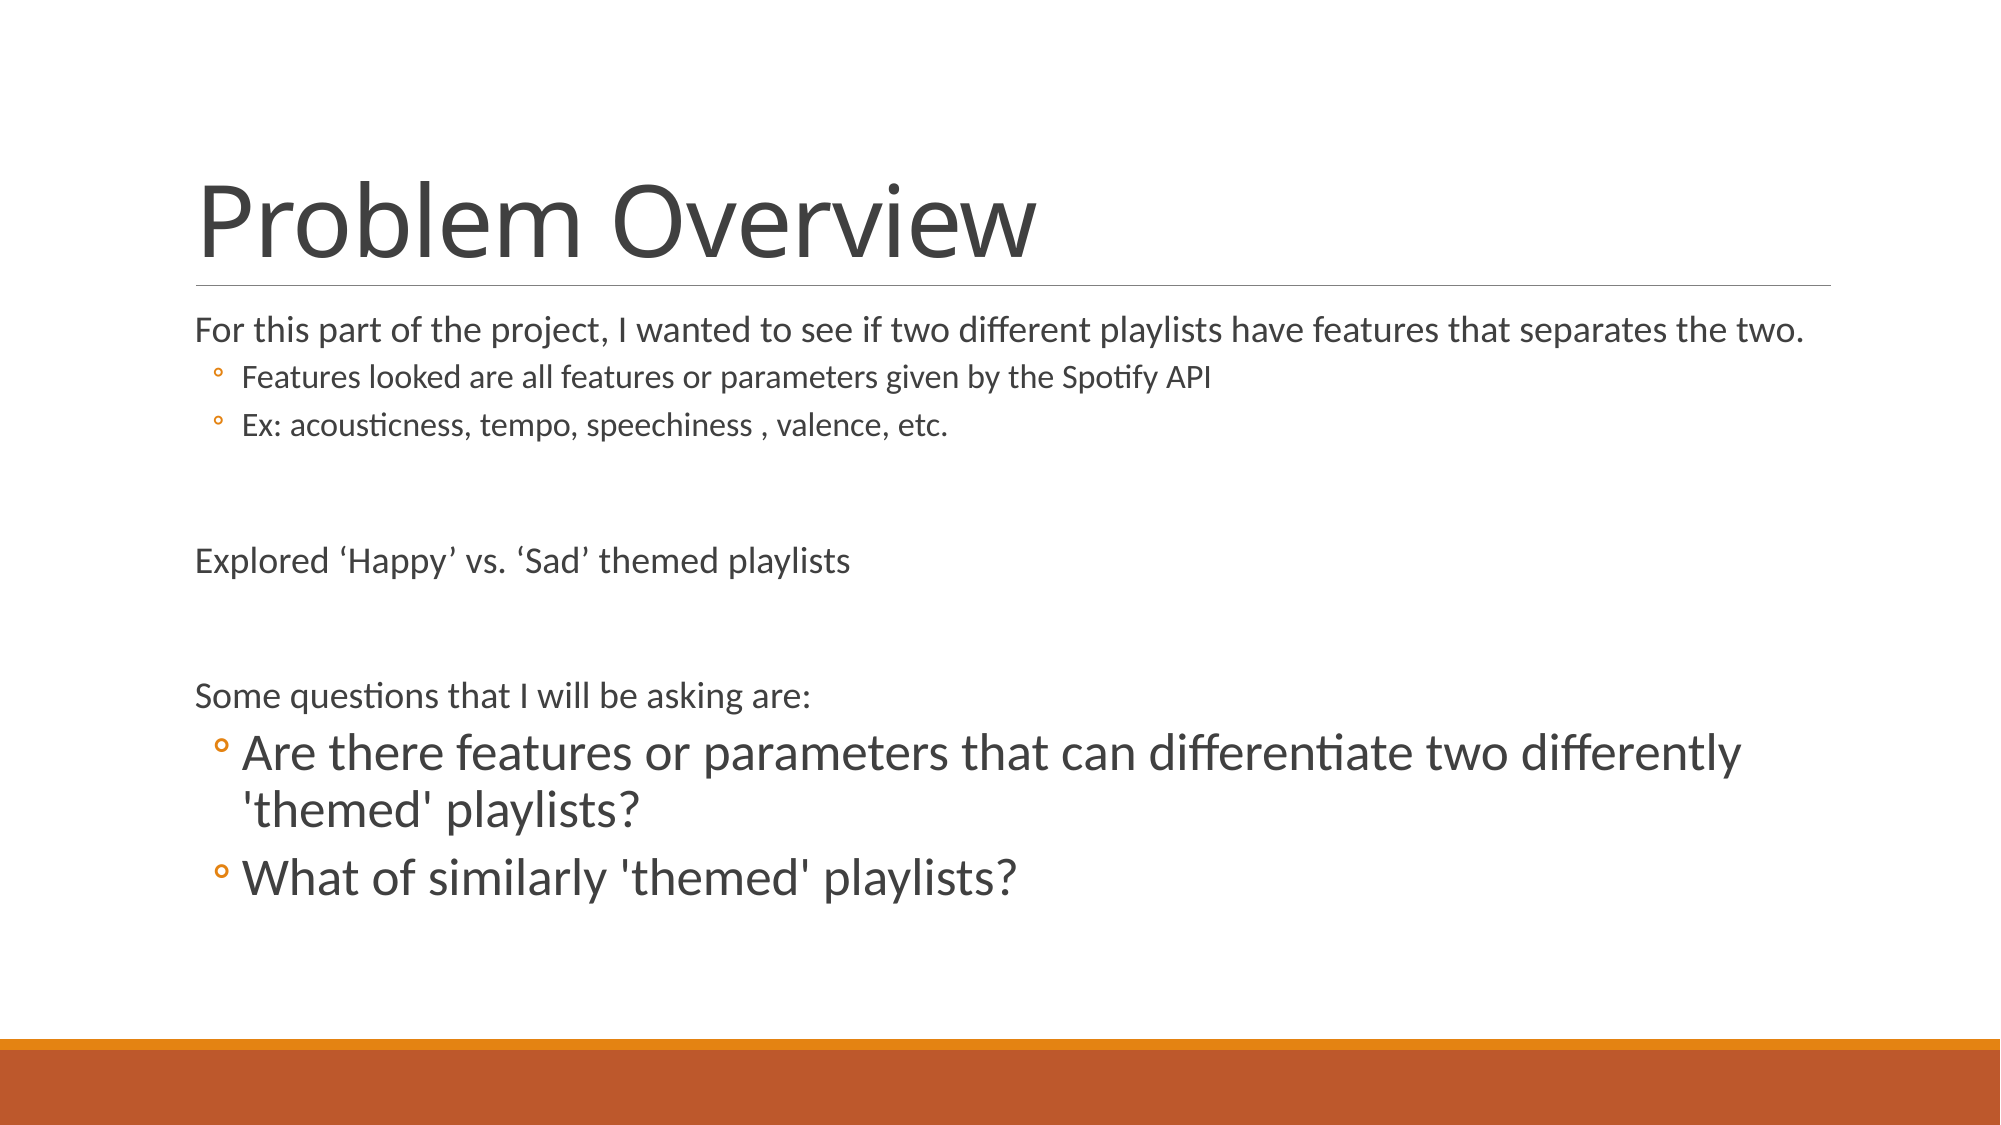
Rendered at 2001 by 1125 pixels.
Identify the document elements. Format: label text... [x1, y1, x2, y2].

title Problem Overview [180, 47, 1830, 285]
list For this part of the project, I wanted to see if two different playlists have features that separates the two. Features looked are all features or parameters given by the Spotify API Ex: acousticness, tempo, speechiness , valence, etc. Explored ‘Happy’ vs. ‘Sad’ themed playlists Some questions that I will be asking are: Are there features or parameters that can differentiate two differently 'themed' playlists? What of similarly 'themed' playlists? [180, 302, 1830, 963]
